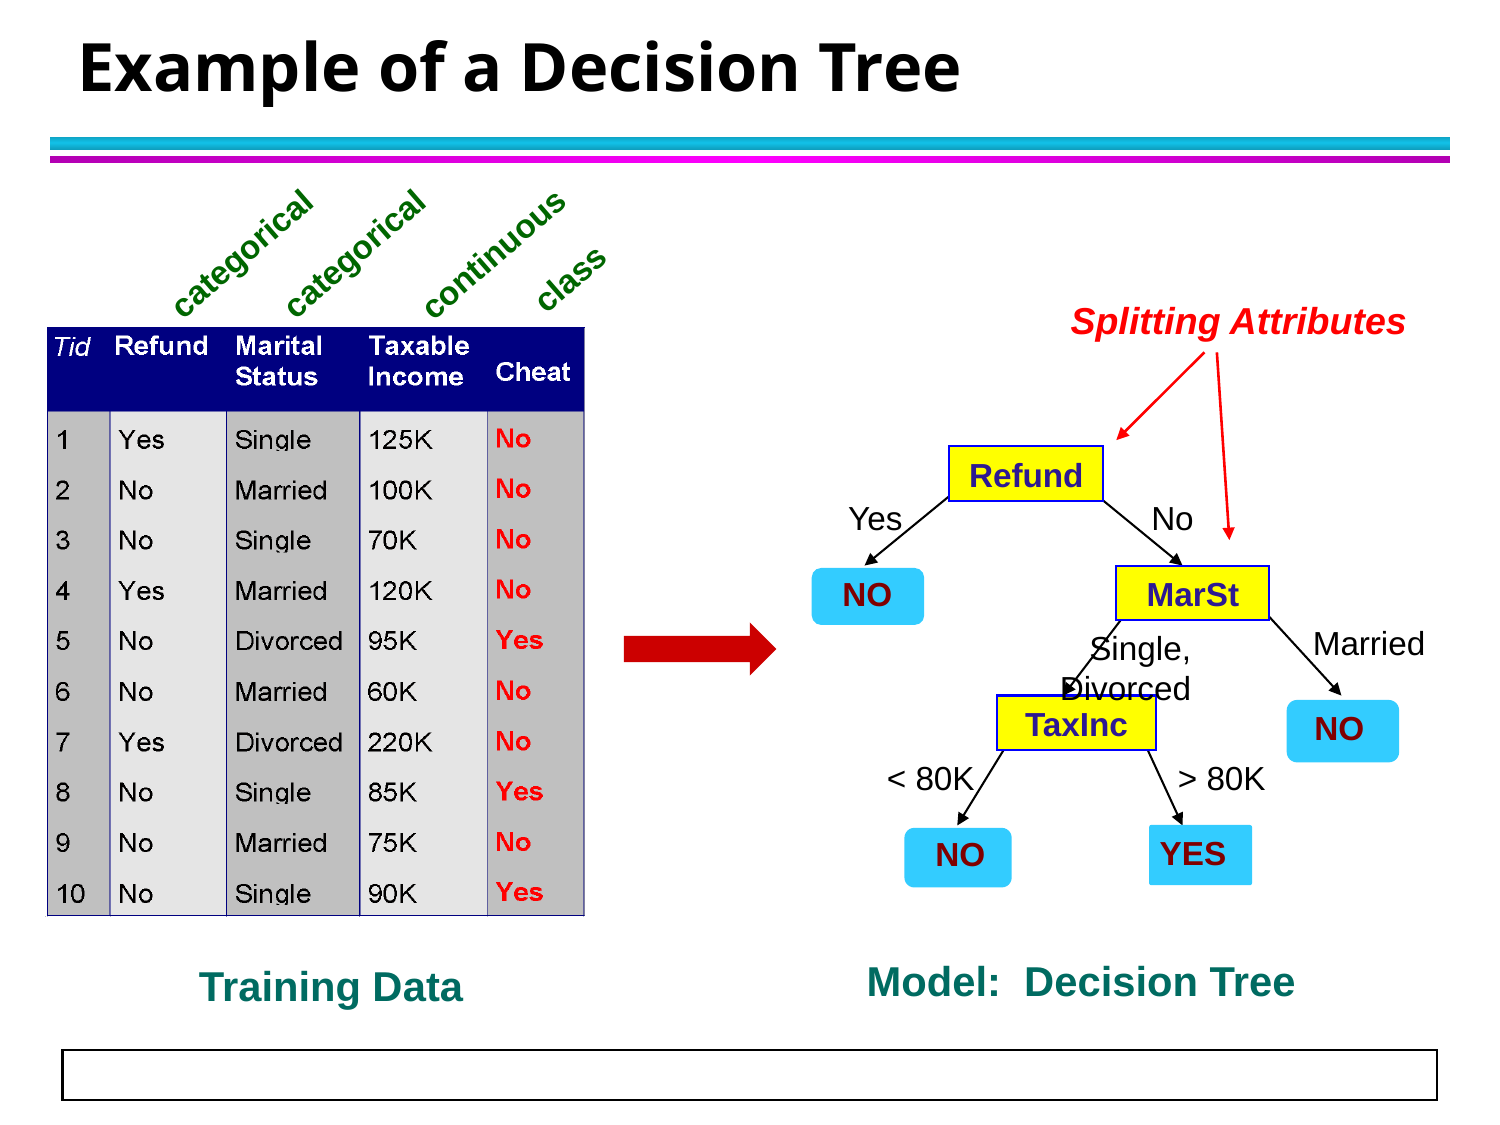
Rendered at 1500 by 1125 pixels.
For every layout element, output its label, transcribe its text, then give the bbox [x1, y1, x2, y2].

text_box [635, 624, 775, 674]
text_box MarSt [1116, 565, 1270, 621]
text_box [1149, 825, 1253, 886]
text_box Training Data [125, 962, 538, 1018]
text_box NO [920, 825, 1001, 881]
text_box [1142, 738, 1183, 826]
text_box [1261, 608, 1342, 696]
text_box [811, 567, 925, 625]
text_box Splitting Attributes [1054, 289, 1423, 350]
text_box > 80K [1188, 749, 1281, 805]
text_box NO [1299, 699, 1380, 755]
text_box TaxInc [997, 715, 1156, 751]
text_box No [1185, 489, 1209, 545]
text_box Refund [949, 446, 1104, 502]
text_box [864, 489, 958, 566]
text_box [37, 162, 631, 933]
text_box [1062, 608, 1130, 696]
text_box Single, Divorced [933, 619, 1207, 715]
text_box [956, 738, 1011, 826]
text_box < 80K [871, 749, 951, 805]
text_box [1286, 699, 1400, 763]
text_box Married [1346, 615, 1450, 670]
text_box YES [1136, 824, 1250, 880]
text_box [1216, 352, 1230, 541]
text_box [904, 827, 1012, 888]
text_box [1116, 351, 1205, 441]
text_box Model: Decision Tree [824, 957, 1338, 1013]
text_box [1089, 489, 1183, 566]
text_box Yes [830, 489, 862, 545]
text_box NO [827, 565, 908, 621]
title Example of a Decision Tree [62, 24, 1421, 113]
